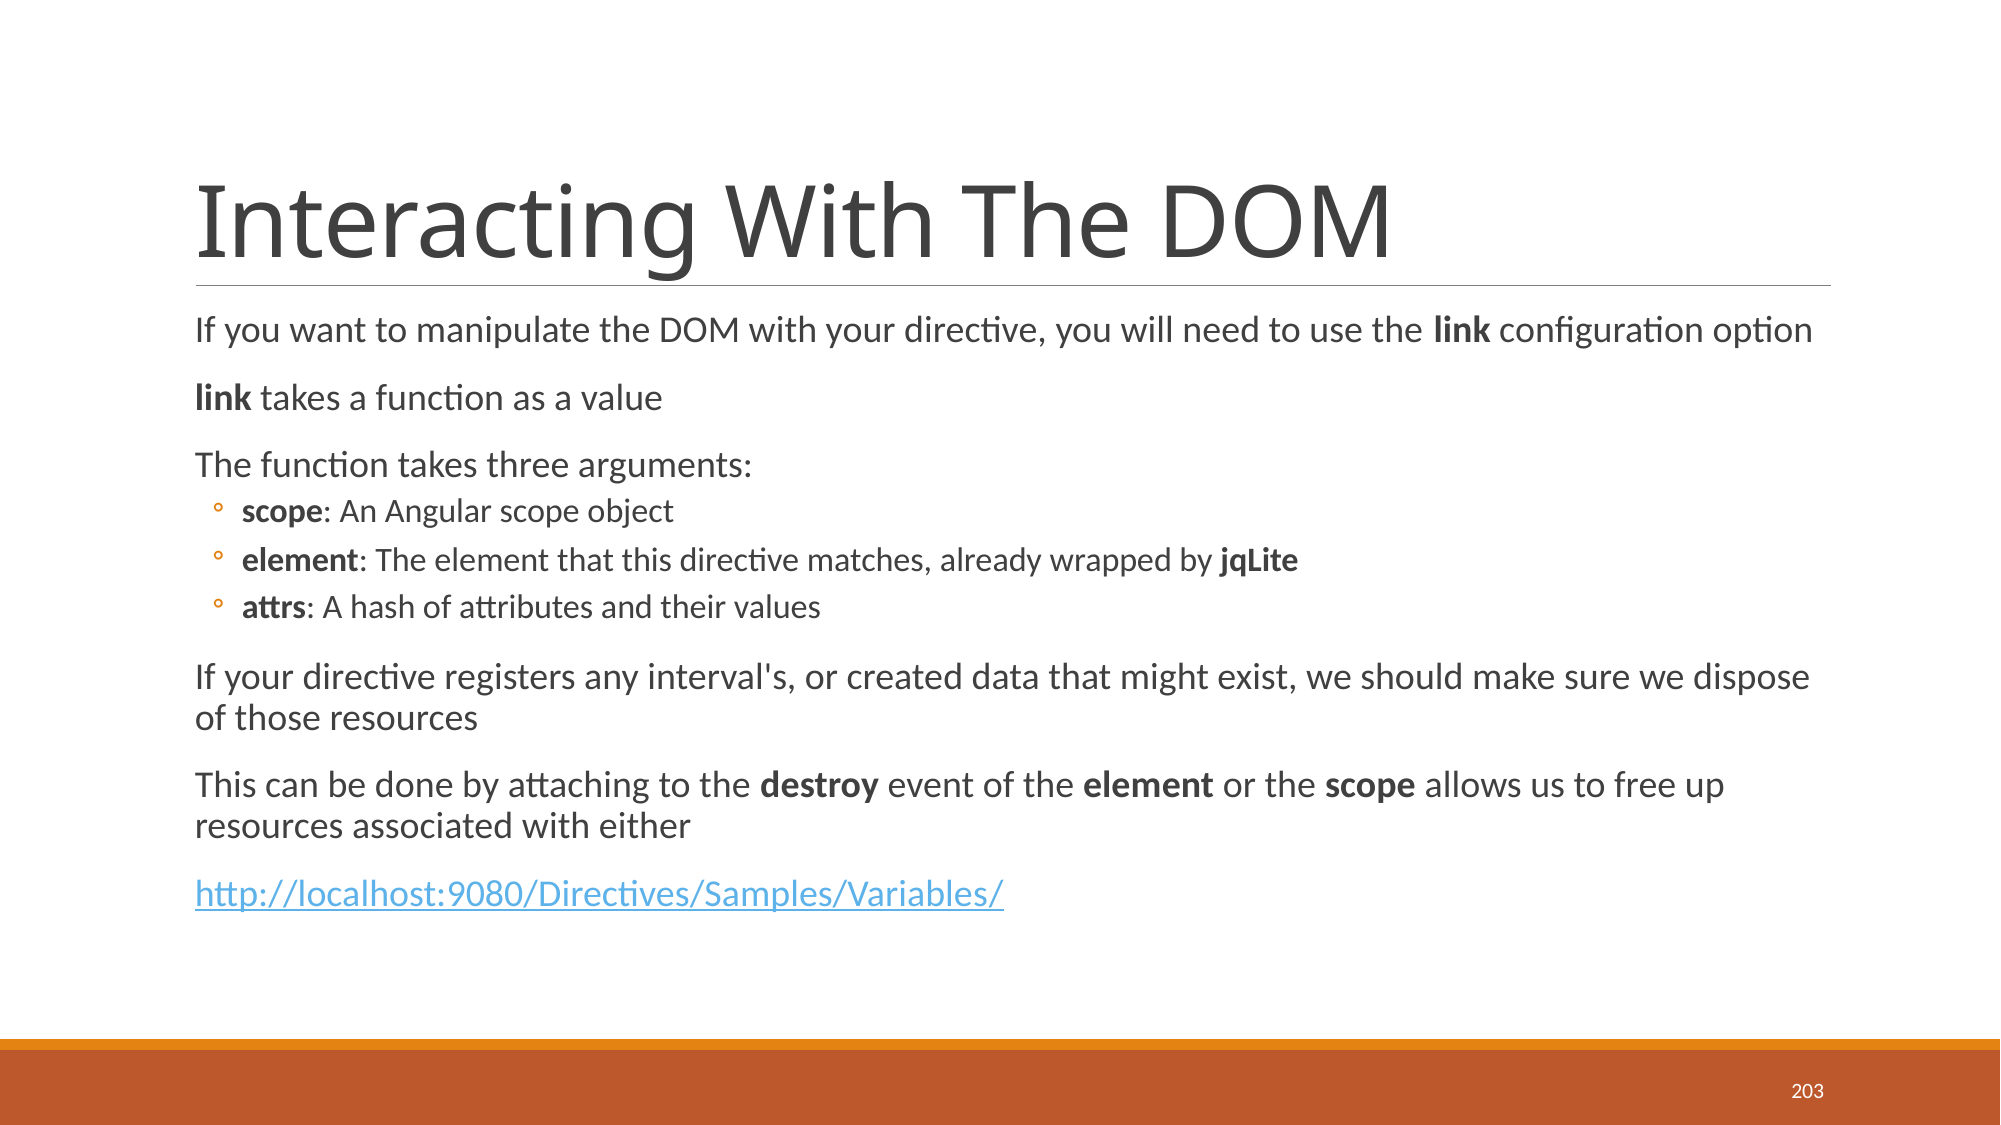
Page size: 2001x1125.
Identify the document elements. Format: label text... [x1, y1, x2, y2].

slide_number 203 [1624, 1059, 1840, 1120]
list If you want to manipulate the DOM with your directive, you will need to use the link configuration option link takes a function as a value The function takes three arguments: scope: An Angular scope object element: The element that this directive matches, already wrapped by jqLite attrs: A hash of attributes and their values If your directive registers any interval's, or created data that might exist, we should make sure we dispose of those resources This can be done by attaching to the destroy event of the element or the scope allows us to free up resources associated with either http://localhost:9080/Directives/Samples/Variables/ [180, 302, 1830, 963]
title Interacting With The DOM [180, 47, 1830, 285]
